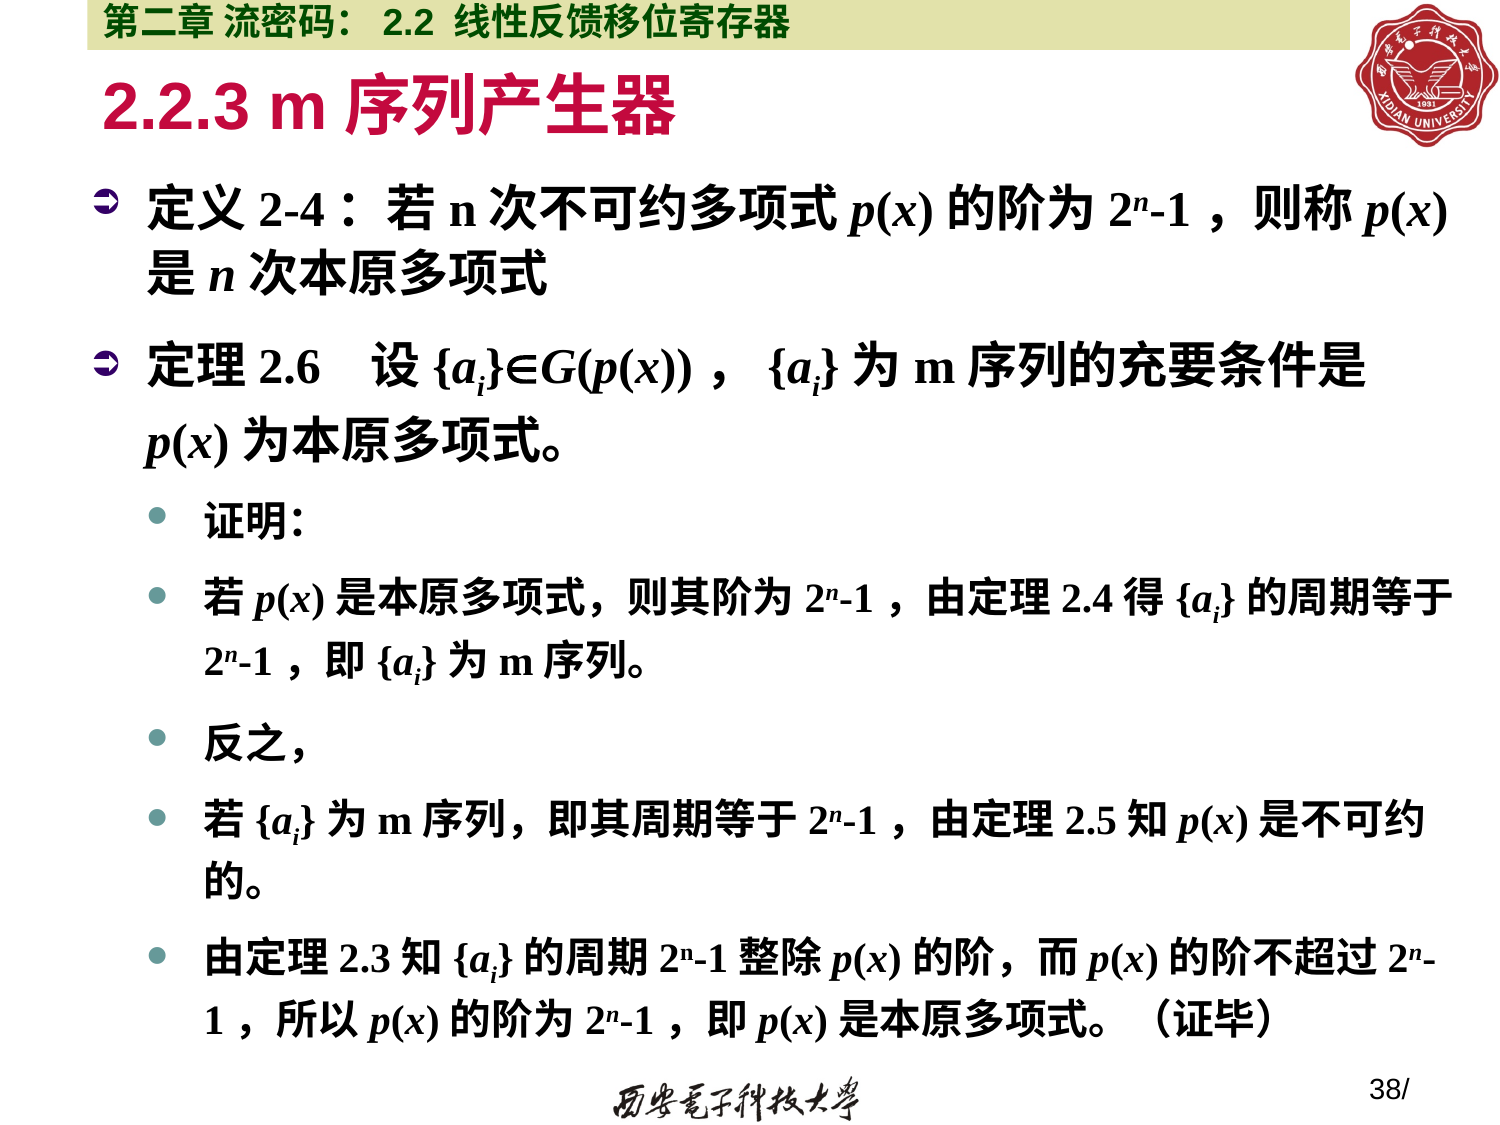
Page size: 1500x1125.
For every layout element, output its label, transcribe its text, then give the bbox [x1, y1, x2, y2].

picture [612, 1076, 863, 1125]
slide_number 38/ [1212, 1062, 1426, 1113]
text_box 第二章 流密码：2.2 线性反馈移位寄存器 [87, 0, 1350, 50]
picture [1350, 0, 1500, 150]
title 2.2.3 m序列产生器 [87, 62, 1351, 151]
list 定义2-4：若n次不可约多项式p(x)的阶为2n-1，则称p(x)是n次本原多项式 定理2.6 设{ai}G(p(x))，{ai}为m序列的充要条件是p(x)为本原多项式。 证明： 若p(x)是本原多项式，则其阶为2n-1，由定理2.4得{ai}的周期等于2n-1，即{ai}为m序列。 反之， 若{ai}为m序列，即其周期等于2n-1，由定理2.5知p(x)是不可约的。 由定理2.3知{ai}的周期2n-1整除p(x)的阶，而p(x)的阶不超过2n-1，所以p(x)的阶为2n-1，即p(x)是本原多项式。（证毕） [74, 162, 1476, 1051]
